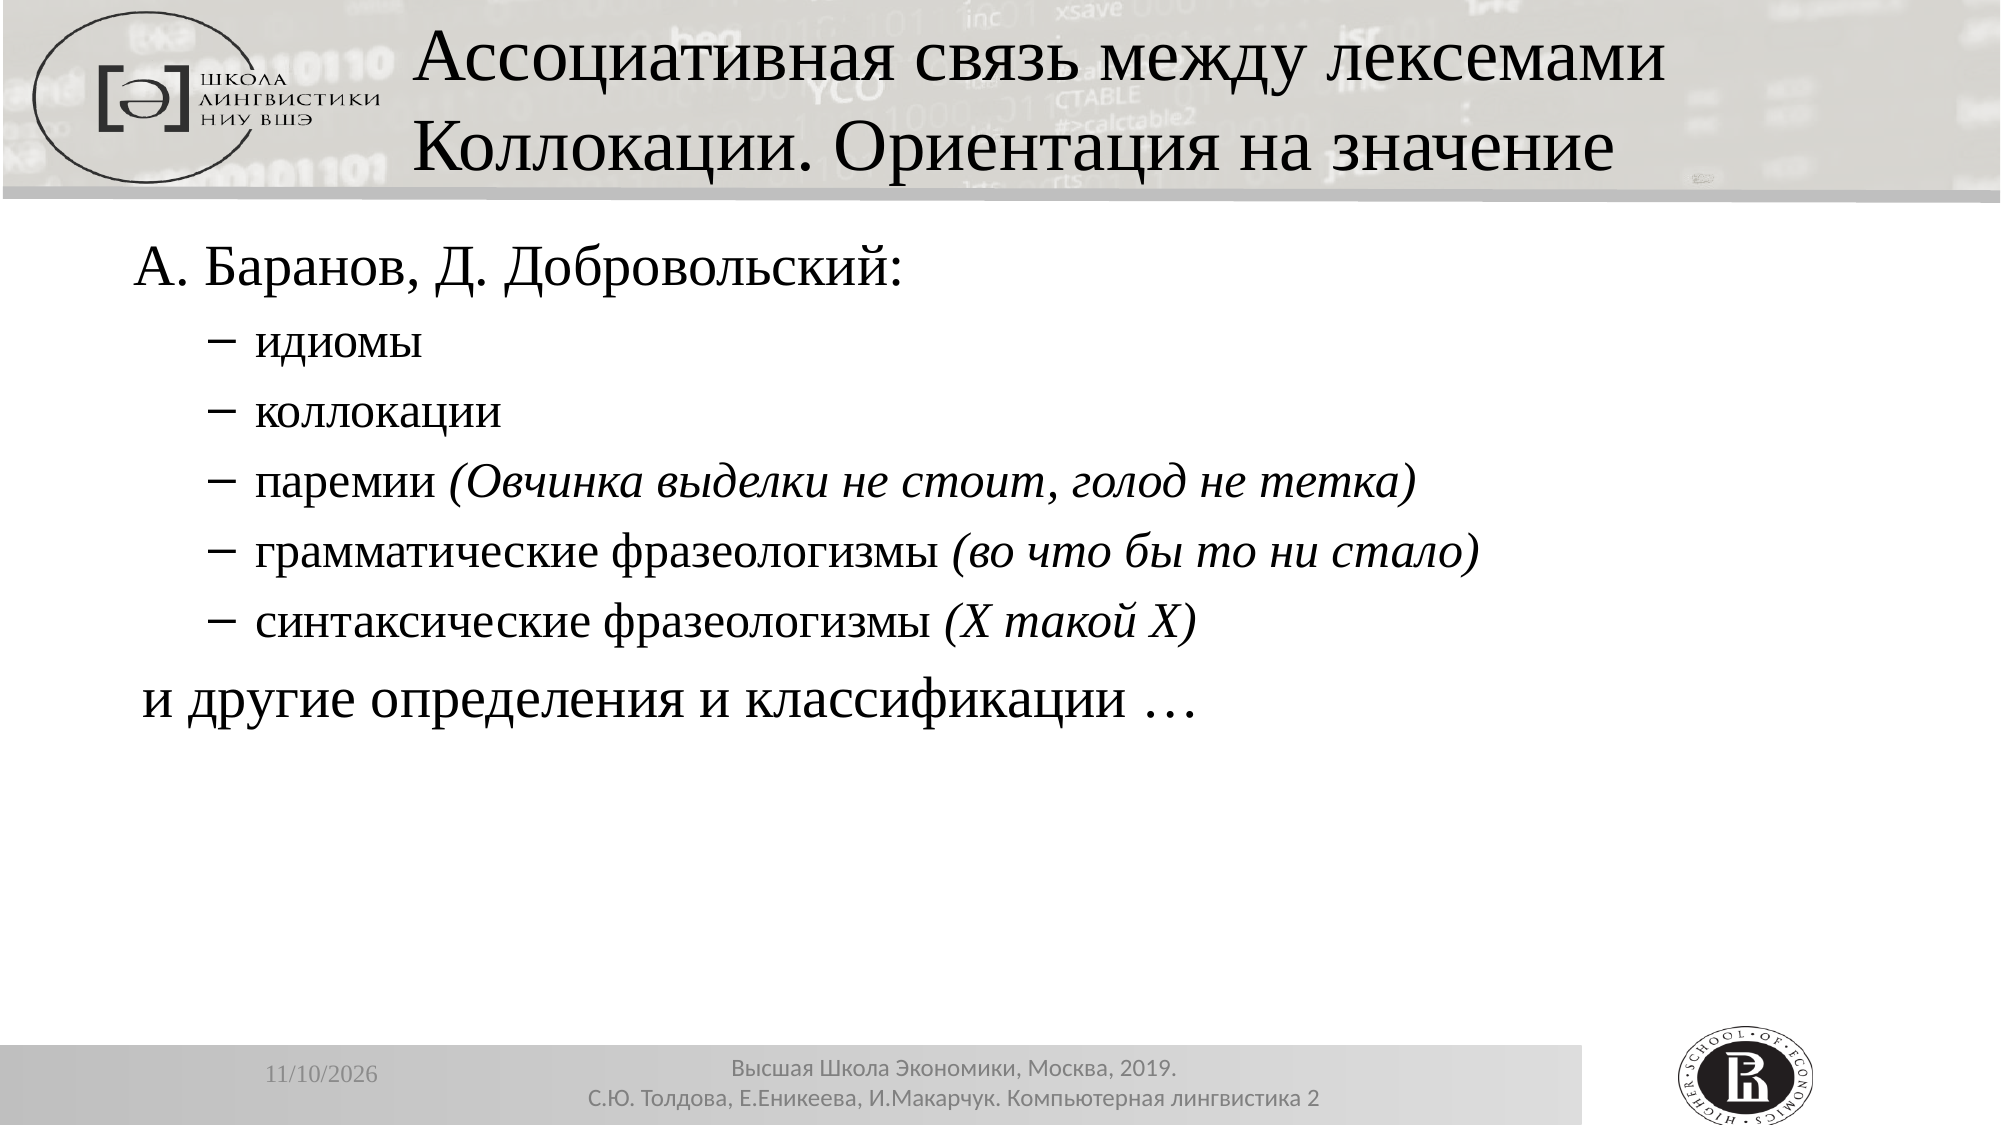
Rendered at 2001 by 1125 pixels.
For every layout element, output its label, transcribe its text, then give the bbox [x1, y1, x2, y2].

picture [1678, 1026, 1813, 1125]
text_box Ассоциативная связь между лексемами Коллокации. Ориентация на значение [397, 19, 1804, 173]
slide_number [249, 1042, 600, 1103]
list А. Баранов, Д. Добровольский: идиомы коллокации паремии (Овчинка выделки не стоит, голод не тетка) грамматические фразеологизмы (во что бы то ни стало) синтаксические фразеологизмы (X такой X) и другие определения и классификации … [118, 220, 1867, 976]
picture [27, 7, 380, 187]
